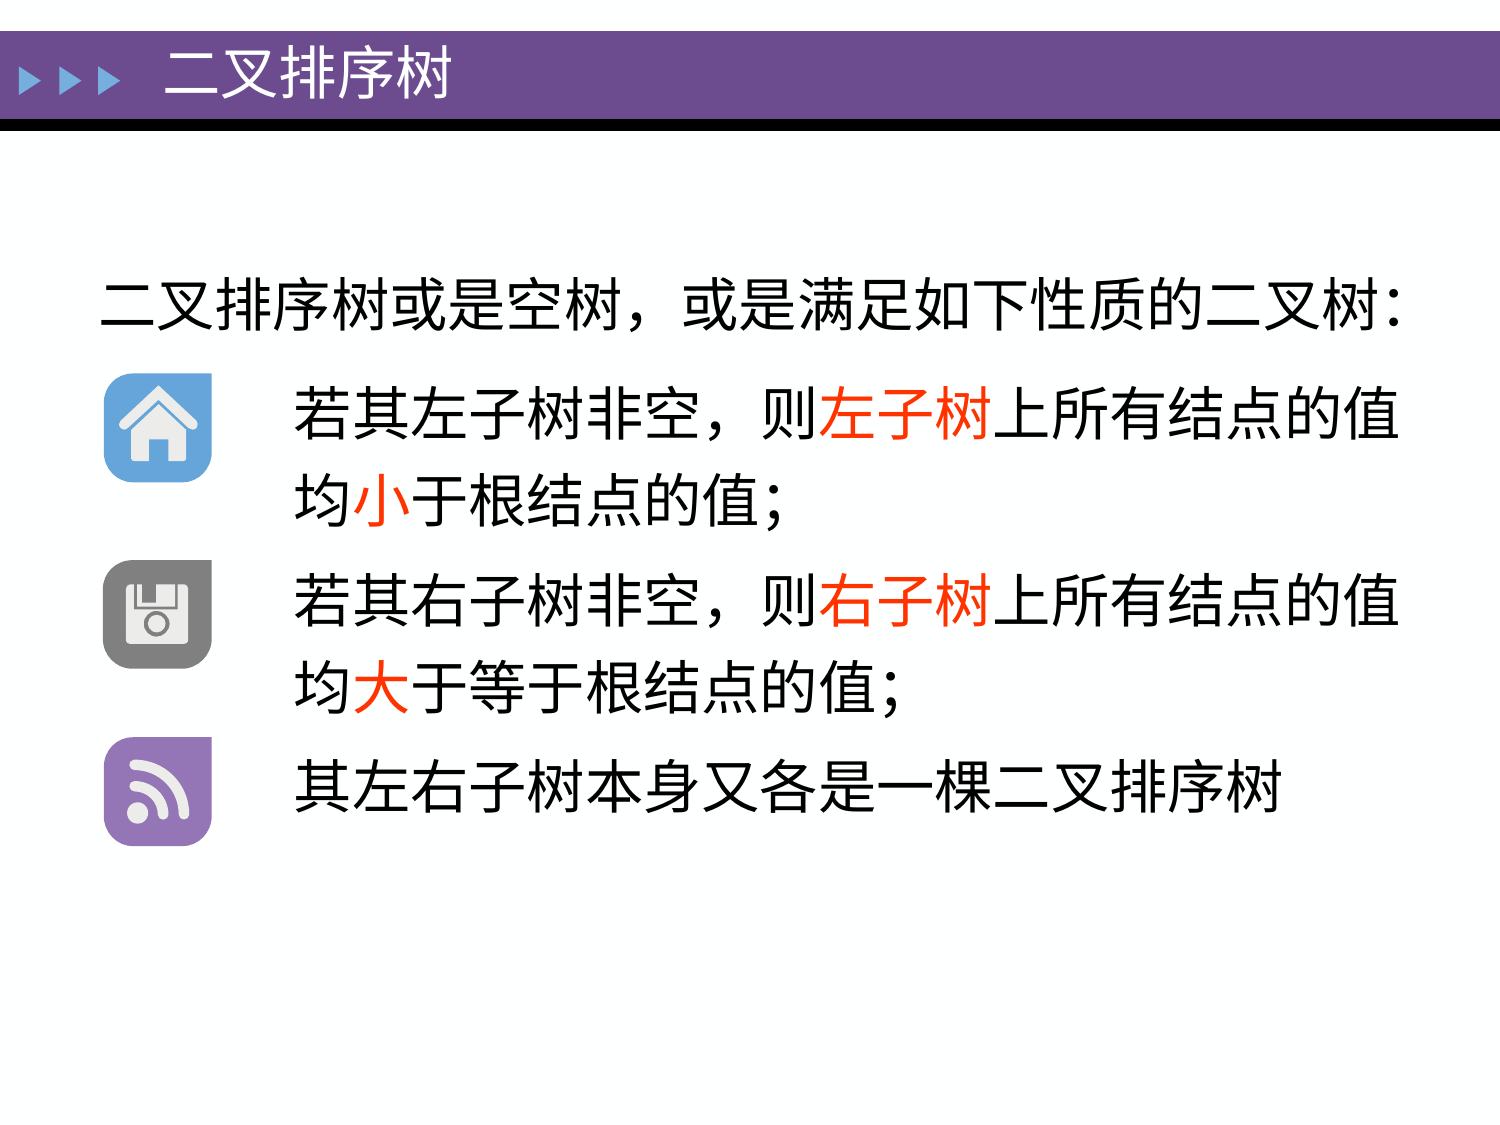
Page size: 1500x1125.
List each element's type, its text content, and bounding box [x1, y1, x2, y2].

text_box 二叉排序树或是空树，或是满足如下性质的二叉树： [83, 243, 1466, 374]
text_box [102, 559, 212, 669]
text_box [103, 736, 212, 847]
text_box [103, 373, 212, 483]
text_box 若其左子树非空，则左子树上所有结点的值均小于根结点的值； 若其右子树非空，则右子树上所有结点的值均大于等于根结点的值； 其左右子树本身又各是一棵二叉排序树 [222, 352, 1466, 862]
text_box 二叉排序树 [147, 28, 821, 114]
